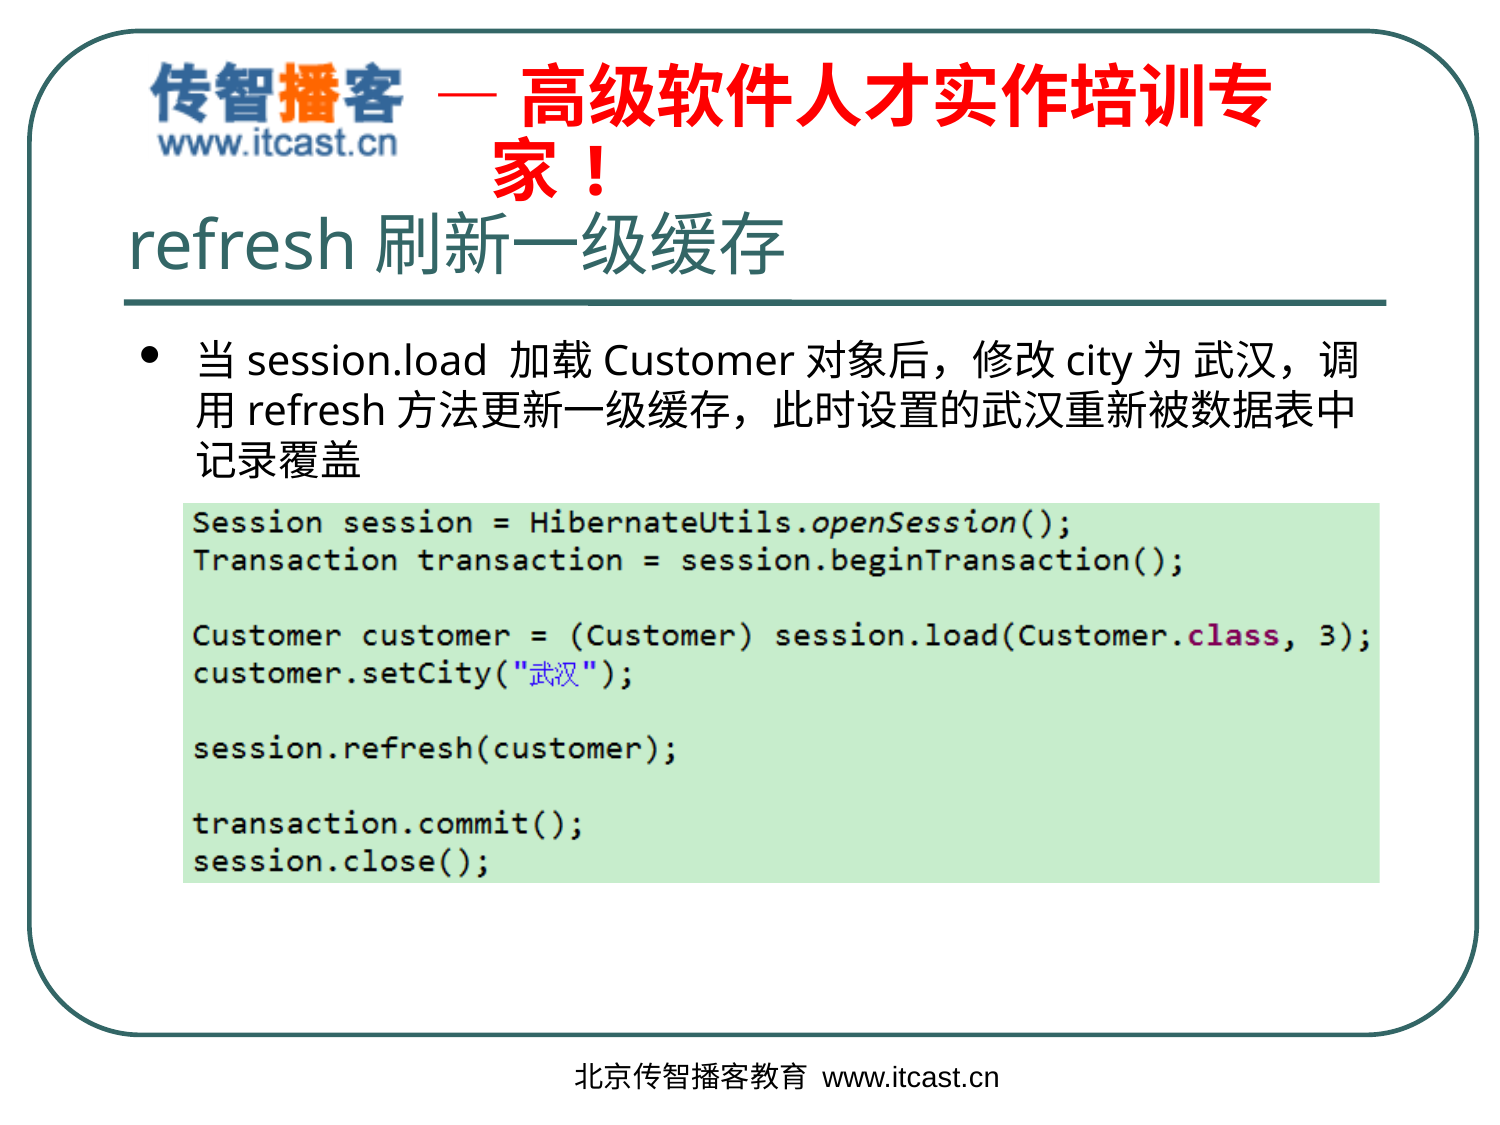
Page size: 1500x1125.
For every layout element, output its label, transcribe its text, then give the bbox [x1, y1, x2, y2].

title refresh刷新一级缓存 [112, 54, 1375, 291]
footer 北京传智播客教育 www.itcast.cn [549, 1050, 1025, 1125]
list 当session.load 加载Customer对象后，修改city为 武汉，调用refresh方法更新一级缓存，此时设置的武汉重新被数据表中记录覆盖 [123, 326, 1387, 999]
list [183, 503, 1380, 884]
